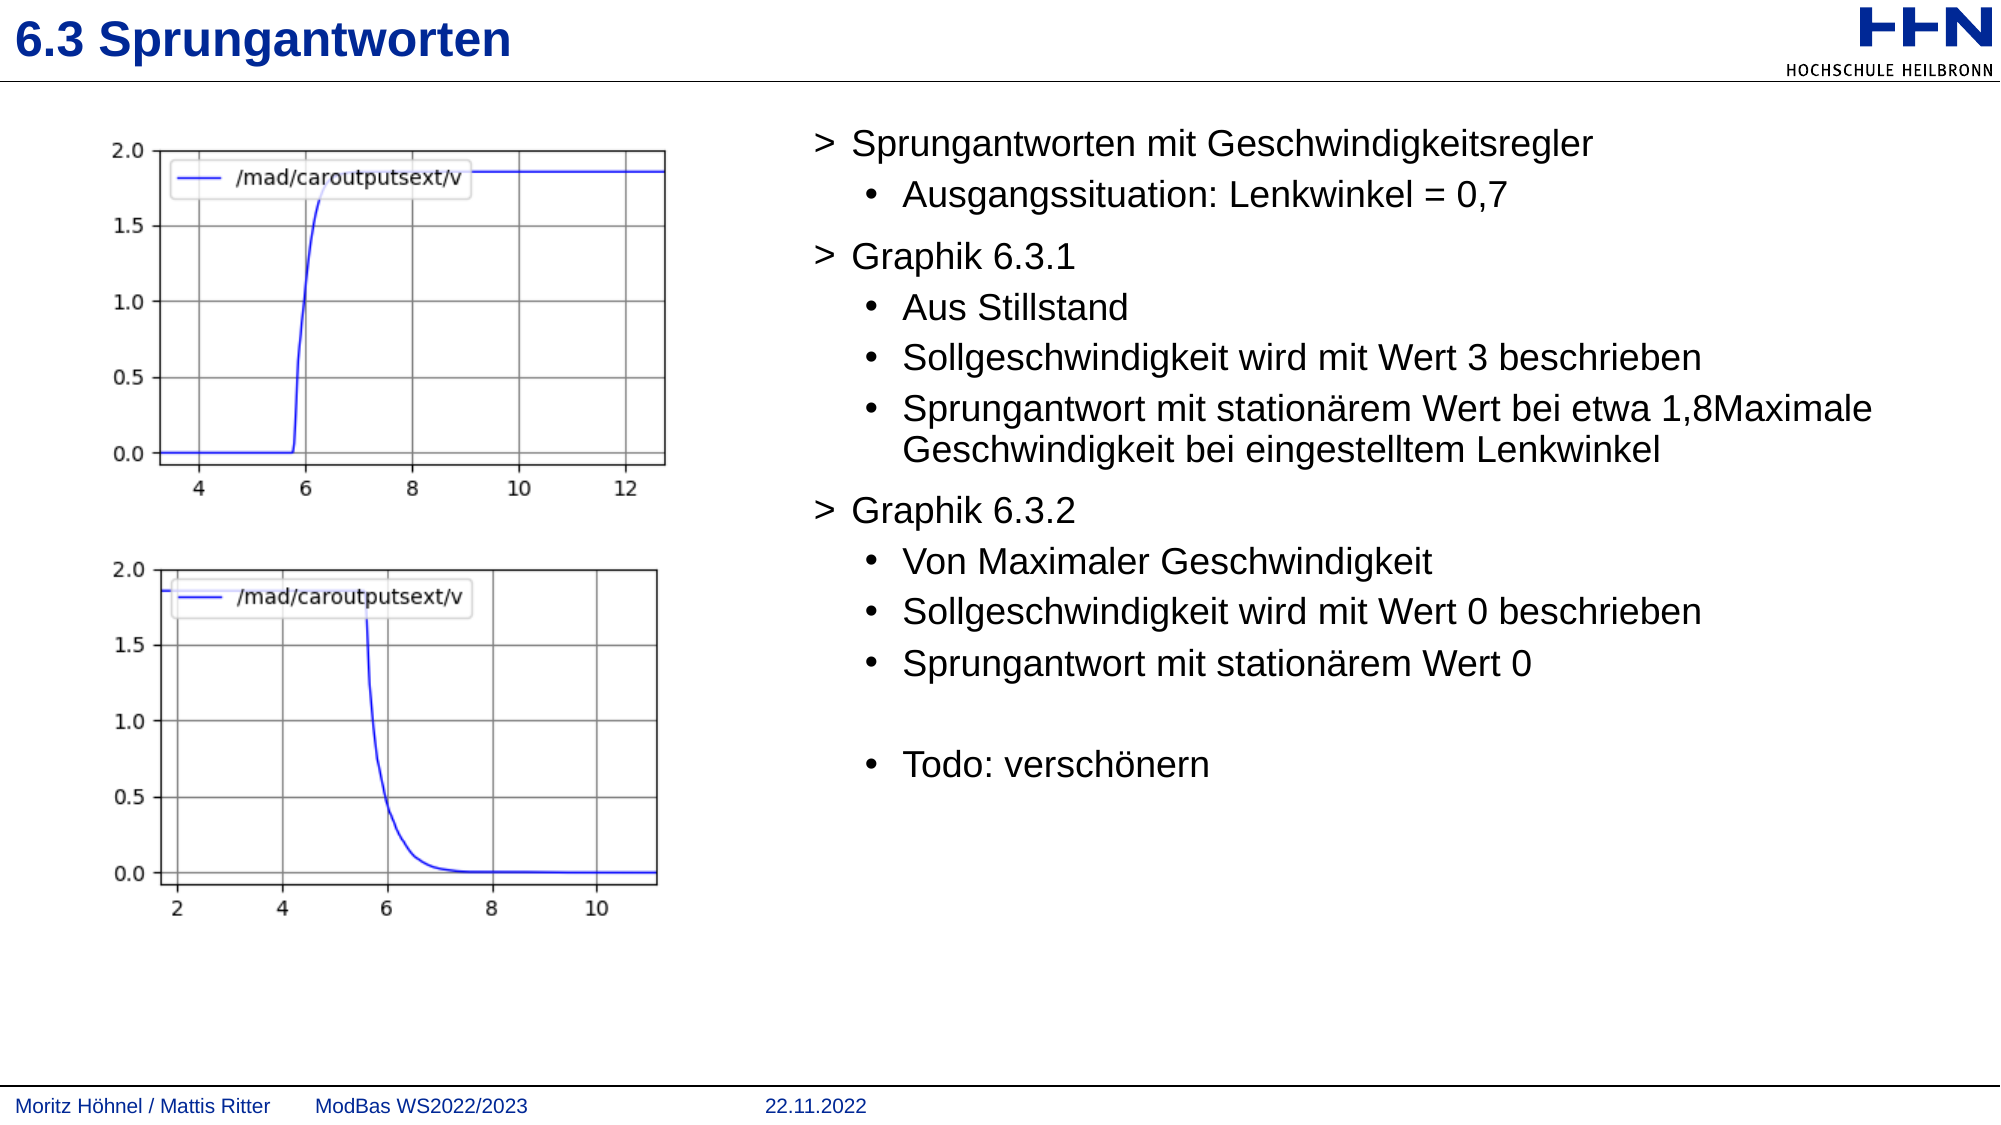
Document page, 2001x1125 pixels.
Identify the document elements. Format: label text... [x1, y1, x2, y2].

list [89, 119, 687, 523]
title 6.3 Sprungantworten [0, 0, 2000, 82]
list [90, 538, 688, 943]
